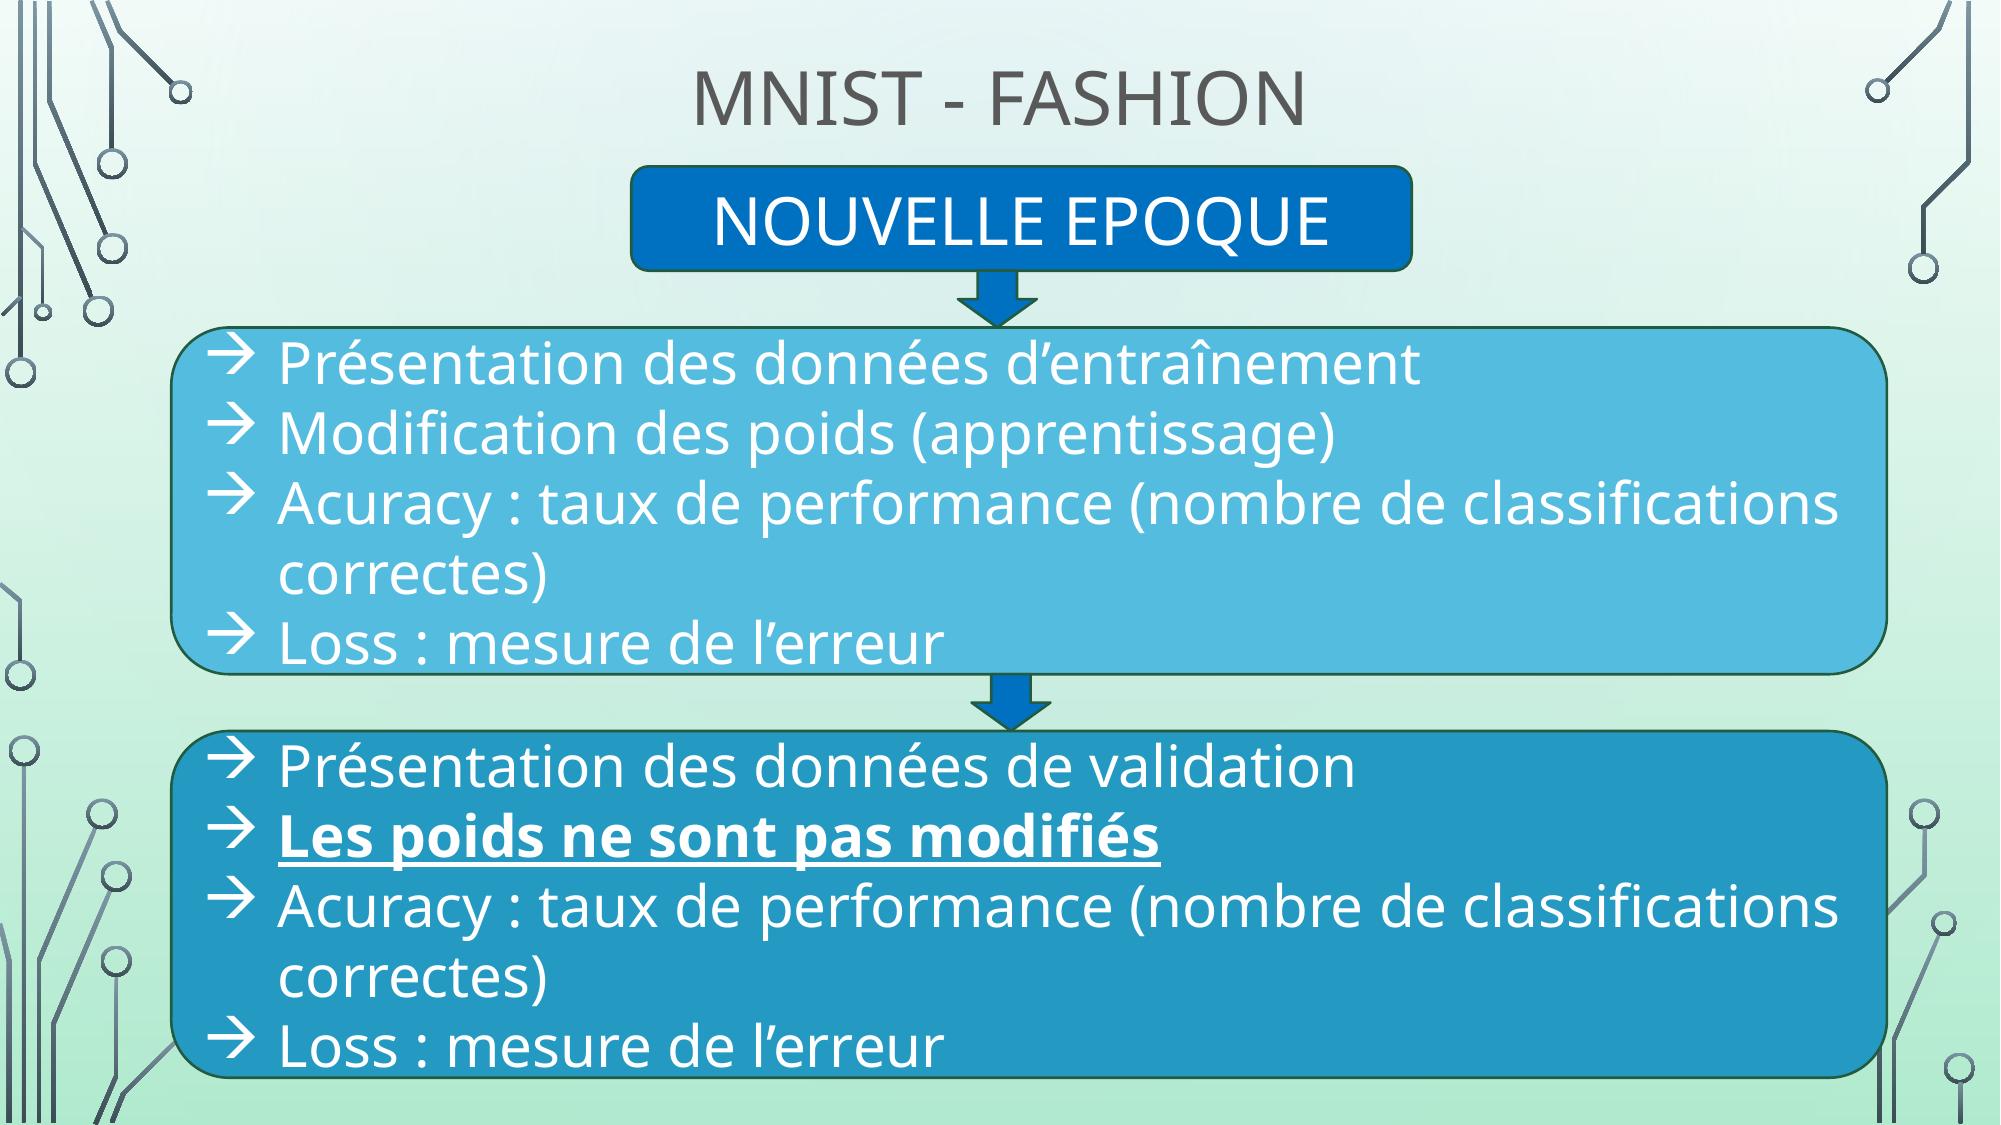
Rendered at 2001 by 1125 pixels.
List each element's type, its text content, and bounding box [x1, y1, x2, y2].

text_box NOUVELLE EPOQUE [629, 165, 1414, 273]
title MNIST - fashion [171, 13, 1829, 190]
text_box Présentation des données de validation Les poids ne sont pas modifiés Acuracy : taux de performance (nombre de classifications correctes) Loss : mesure de l’erreur [169, 729, 1889, 1080]
text_box Présentation des données d’entraînement Modification des poids (apprentissage) Acuracy : taux de performance (nombre de classifications correctes) Loss : mesure de l’erreur [169, 326, 1889, 676]
text_box [956, 269, 1039, 329]
text_box [970, 672, 1052, 733]
